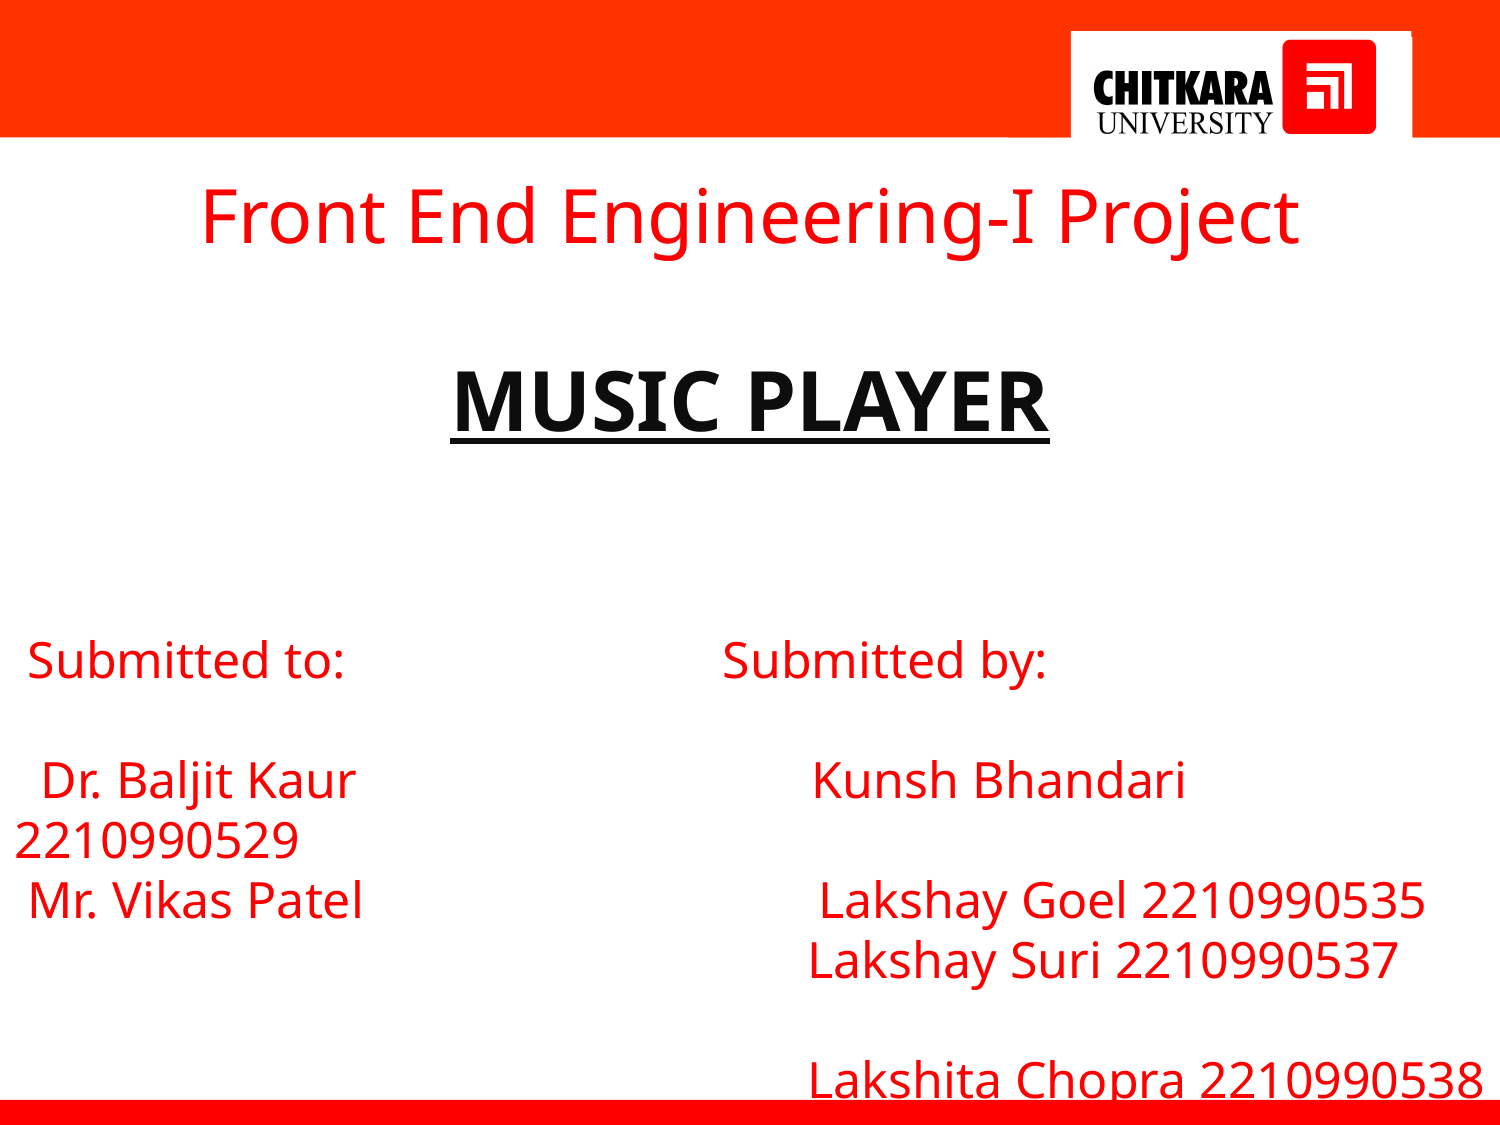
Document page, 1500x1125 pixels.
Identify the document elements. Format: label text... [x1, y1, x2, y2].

text_box Front End Engineering-I Project MUSIC PLAYER Submitted to: Submitted by: Dr. Baljit Kaur Kunsh Bhandari 2210990529 Mr. Vikas Patel Lakshay Goel 2210990535 Lakshay Suri 2210990537 Lakshita Chopra 2210990538 [0, 160, 1500, 1125]
picture [1074, 37, 1391, 138]
